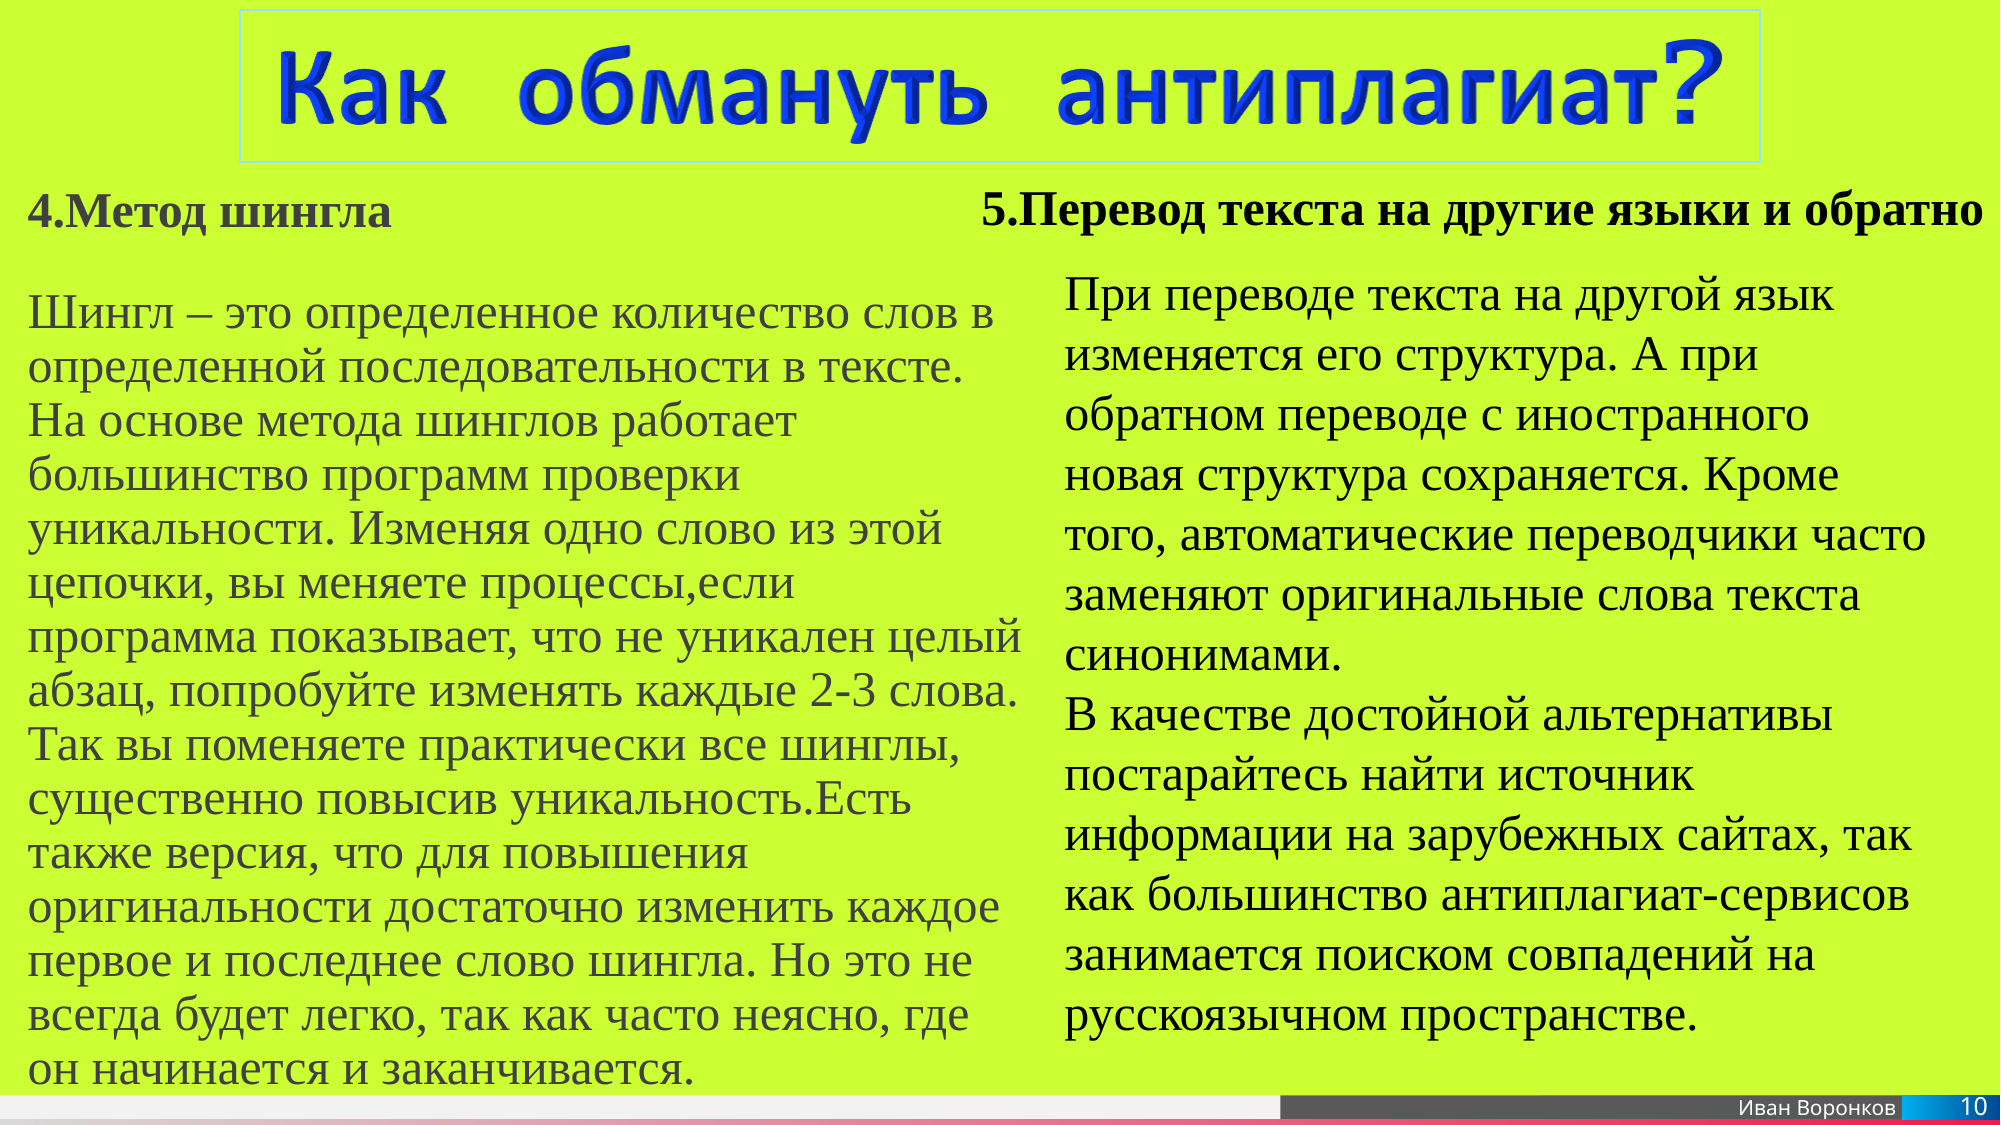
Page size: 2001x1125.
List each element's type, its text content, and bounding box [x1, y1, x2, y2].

slide_number 10 [1901, 1095, 2000, 1120]
list 4.Метод шингла [27, 184, 495, 244]
text_box 5.Перевод текста на другие языки и обратно [966, 168, 2000, 243]
text_box При переводе текста на другой язык изменяется его структура. А при обратном переводе с иностранного новая структура сохраняется. Кроме того, автоматические переводчики часто заменяют оригинальные слова текста синонимами. В качестве достойной альтернативы постарайтесь найти источник информации на зарубежных сайтах, так как большинство антиплагиат-сервисов занимается поиском совпадений на русскоязычном пространстве. [1049, 252, 1956, 1048]
picture [239, 9, 1761, 164]
list Шингл – это определенное количество слов в определенной последовательности в тексте. На основе метода шинглов работает большинство программ проверки уникальности. Изменяя одно слово из этой цепочки, вы меняете процессы,если программа показывает, что не уникален целый абзац, попробуйте изменять каждые 2-3 слова. Так вы поменяете практически все шинглы, существенно повысив уникальность.Есть также версия, что для повышения оригинальности достаточно изменить каждое первое и последнее слово шингла. Но это не всегда будет легко, так как часто неясно, где он начинается и заканчивается. [27, 285, 1023, 1024]
